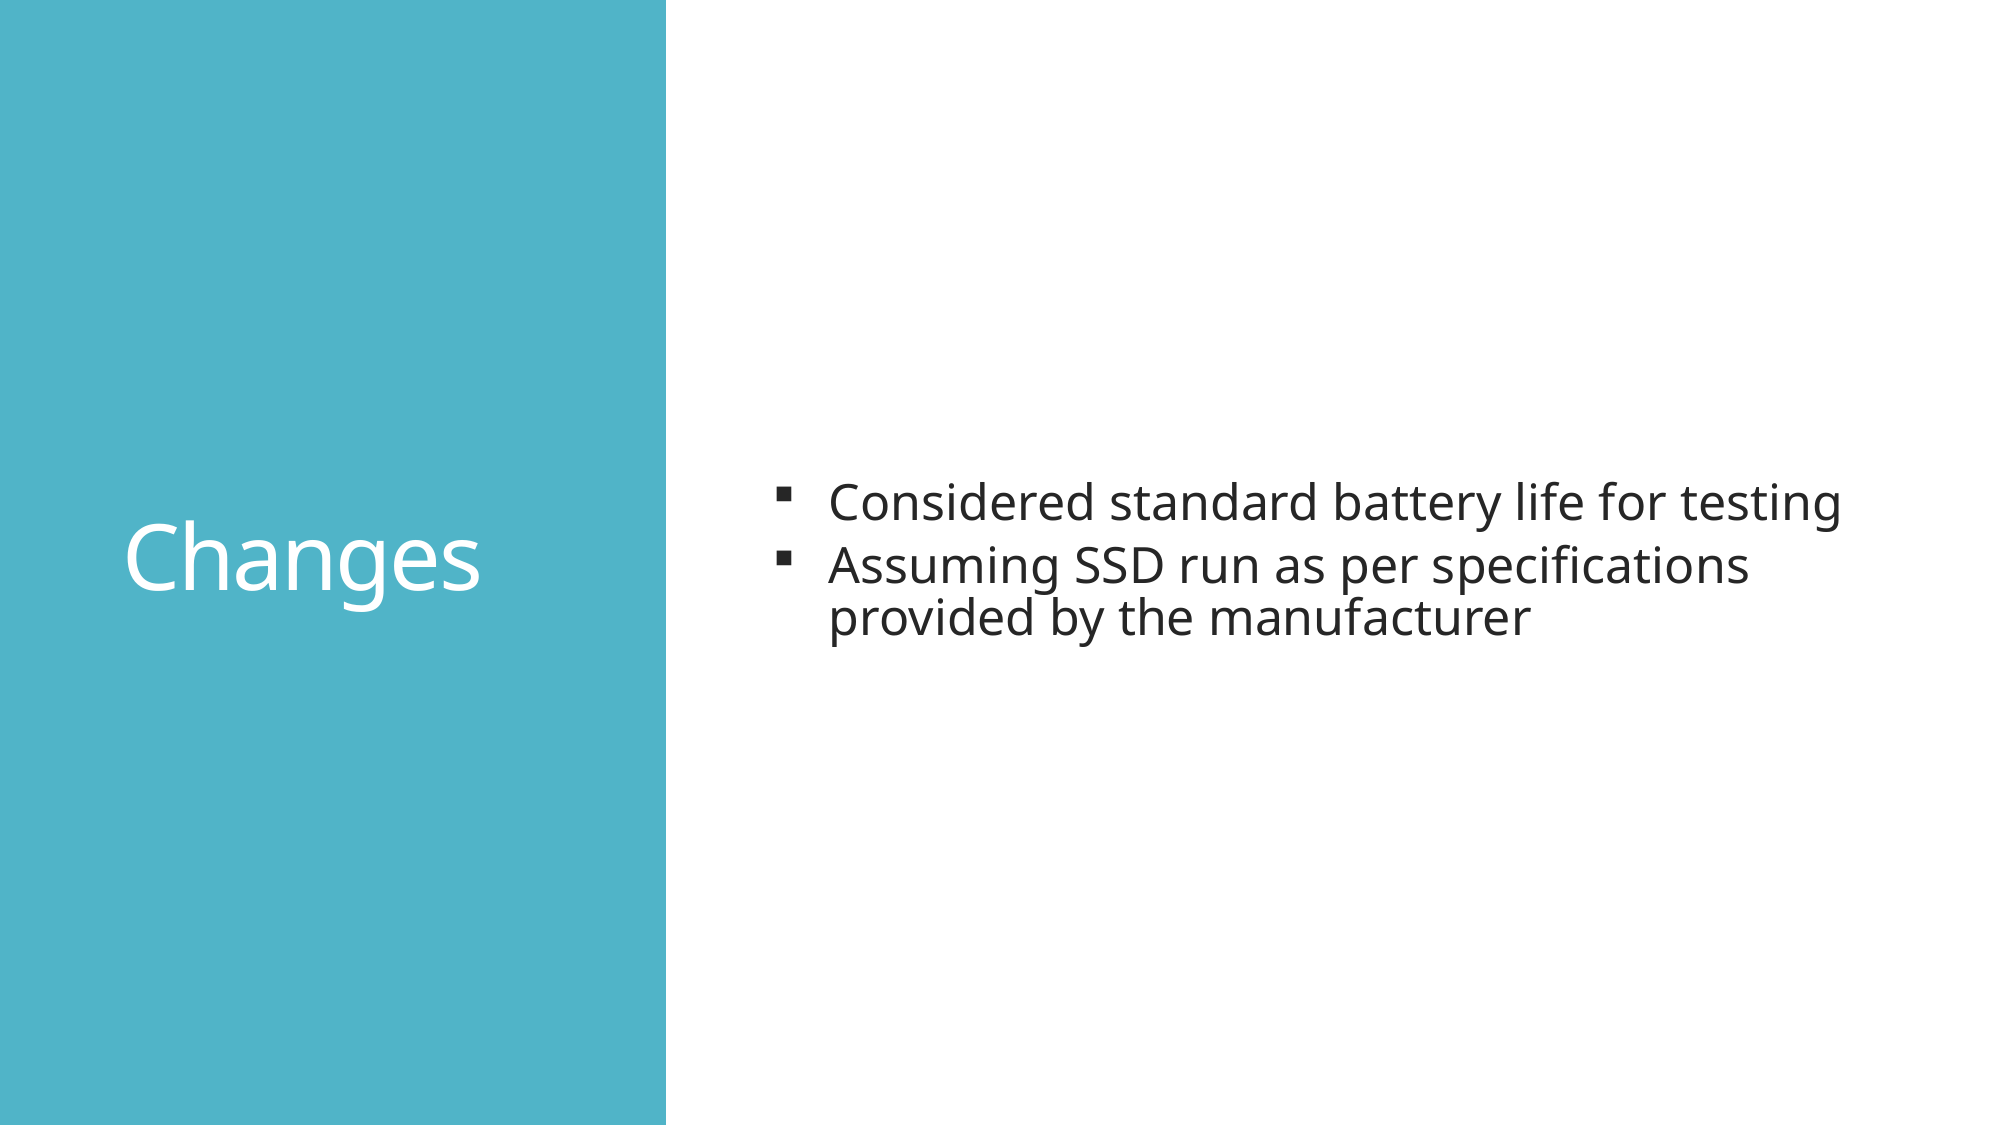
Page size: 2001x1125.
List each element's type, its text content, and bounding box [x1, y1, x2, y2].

text_box [0, 0, 667, 1125]
title Changes [107, 153, 598, 972]
list Considered standard battery life for testing Assuming SSD run as per specifications provided by the manufacturer [756, 153, 1876, 972]
